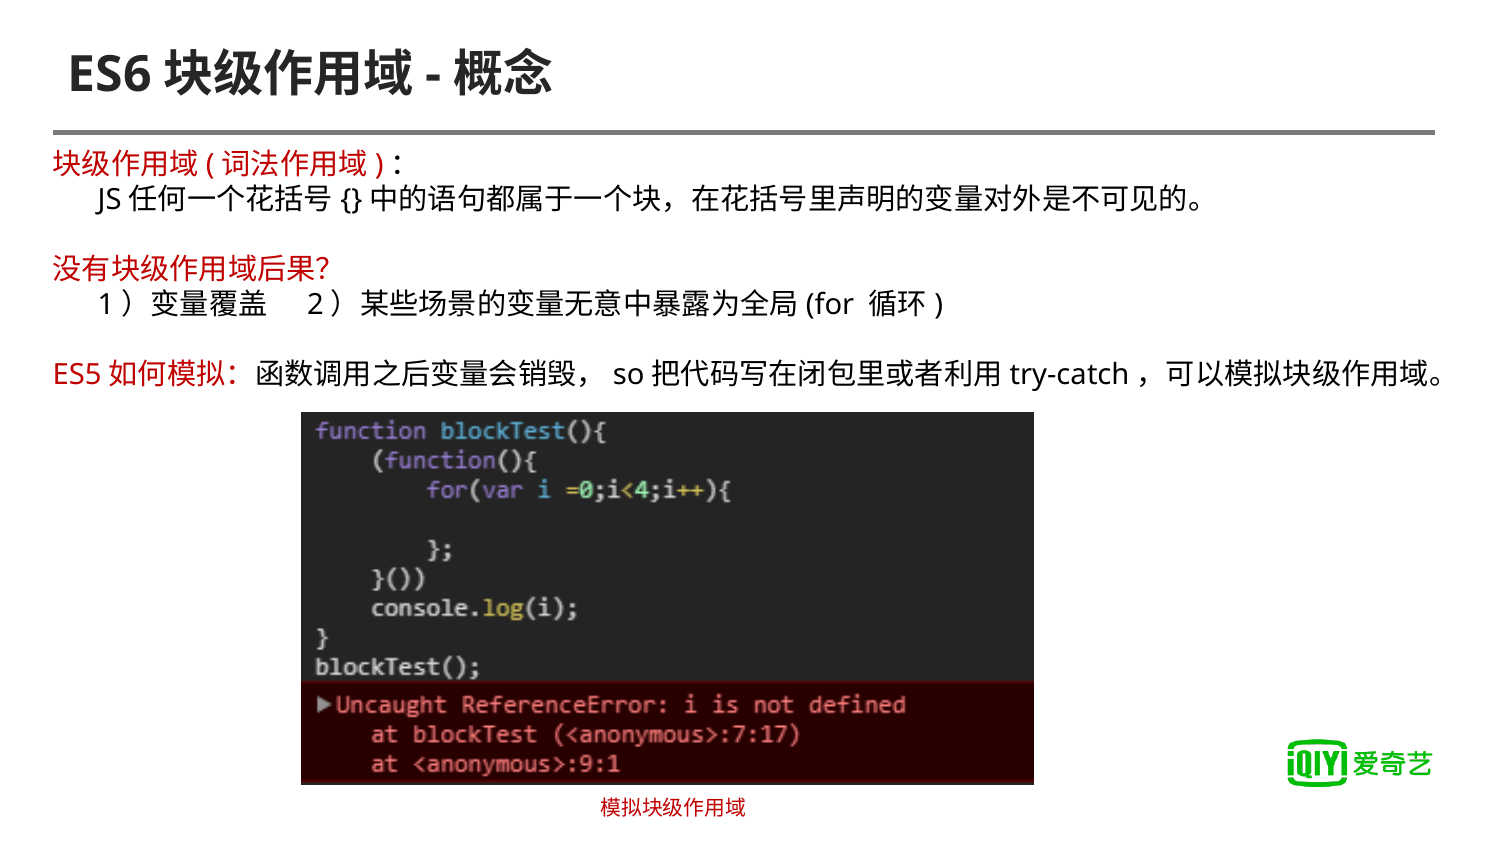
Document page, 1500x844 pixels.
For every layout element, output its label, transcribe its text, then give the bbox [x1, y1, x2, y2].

picture [300, 411, 1034, 785]
picture [1269, 728, 1447, 800]
text_box 模拟块级作用域 [585, 794, 761, 828]
text_box 块级作用域(词法作用域)： JS任何一个花括号{}中的语句都属于一个块，在花括号里声明的变量对外是不可见的。 没有块级作用域后果？ 1）变量覆盖 2）某些场景的变量无意中暴露为全局(for 循环) ES5如何模拟：函数调用之后变量会销毁，so把代码写在闭包里或者利用try-catch，可以模拟块级作用域。 [37, 138, 1459, 503]
title ES6块级作用域-概念 [53, 33, 1436, 115]
